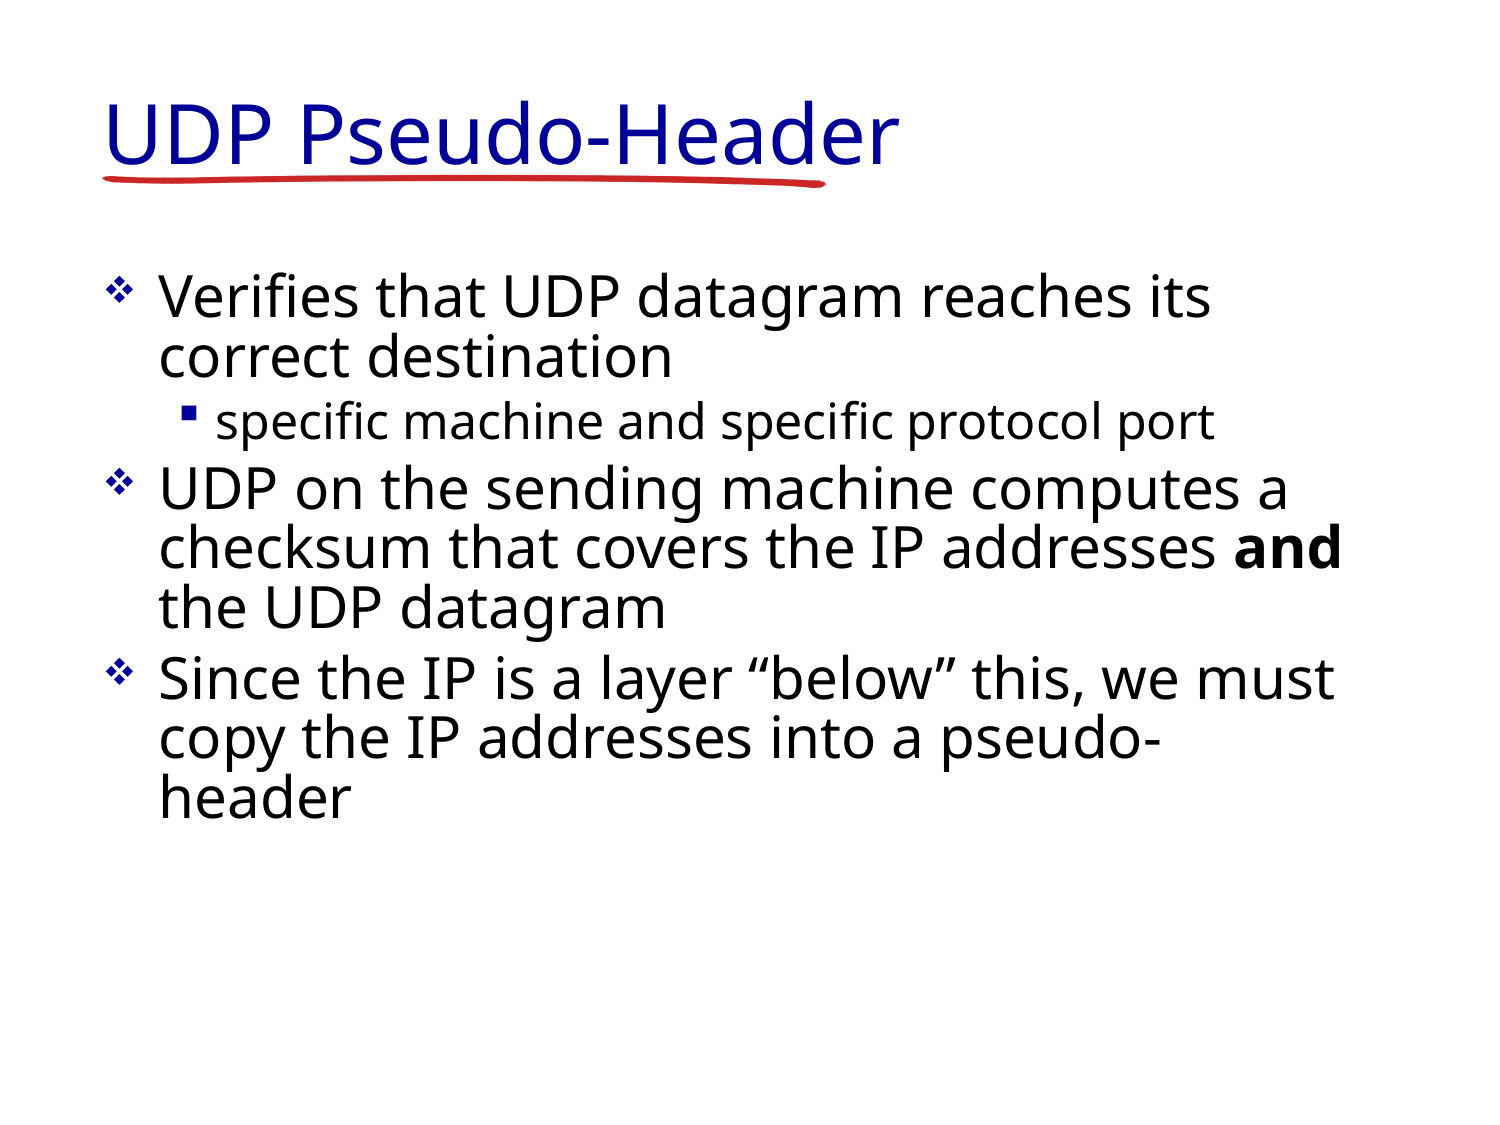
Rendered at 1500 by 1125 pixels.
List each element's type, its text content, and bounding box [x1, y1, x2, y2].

list Verifies that UDP datagram reaches its correct destination specific machine and specific protocol port UDP on the sending machine computes a checksum that covers the IP addresses and the UDP datagram Since the IP is a layer “below” this, we must copy the IP addresses into a pseudo-header [87, 262, 1363, 1025]
title UDP Pseudo-Header [87, 37, 1363, 225]
picture [99, 171, 835, 192]
